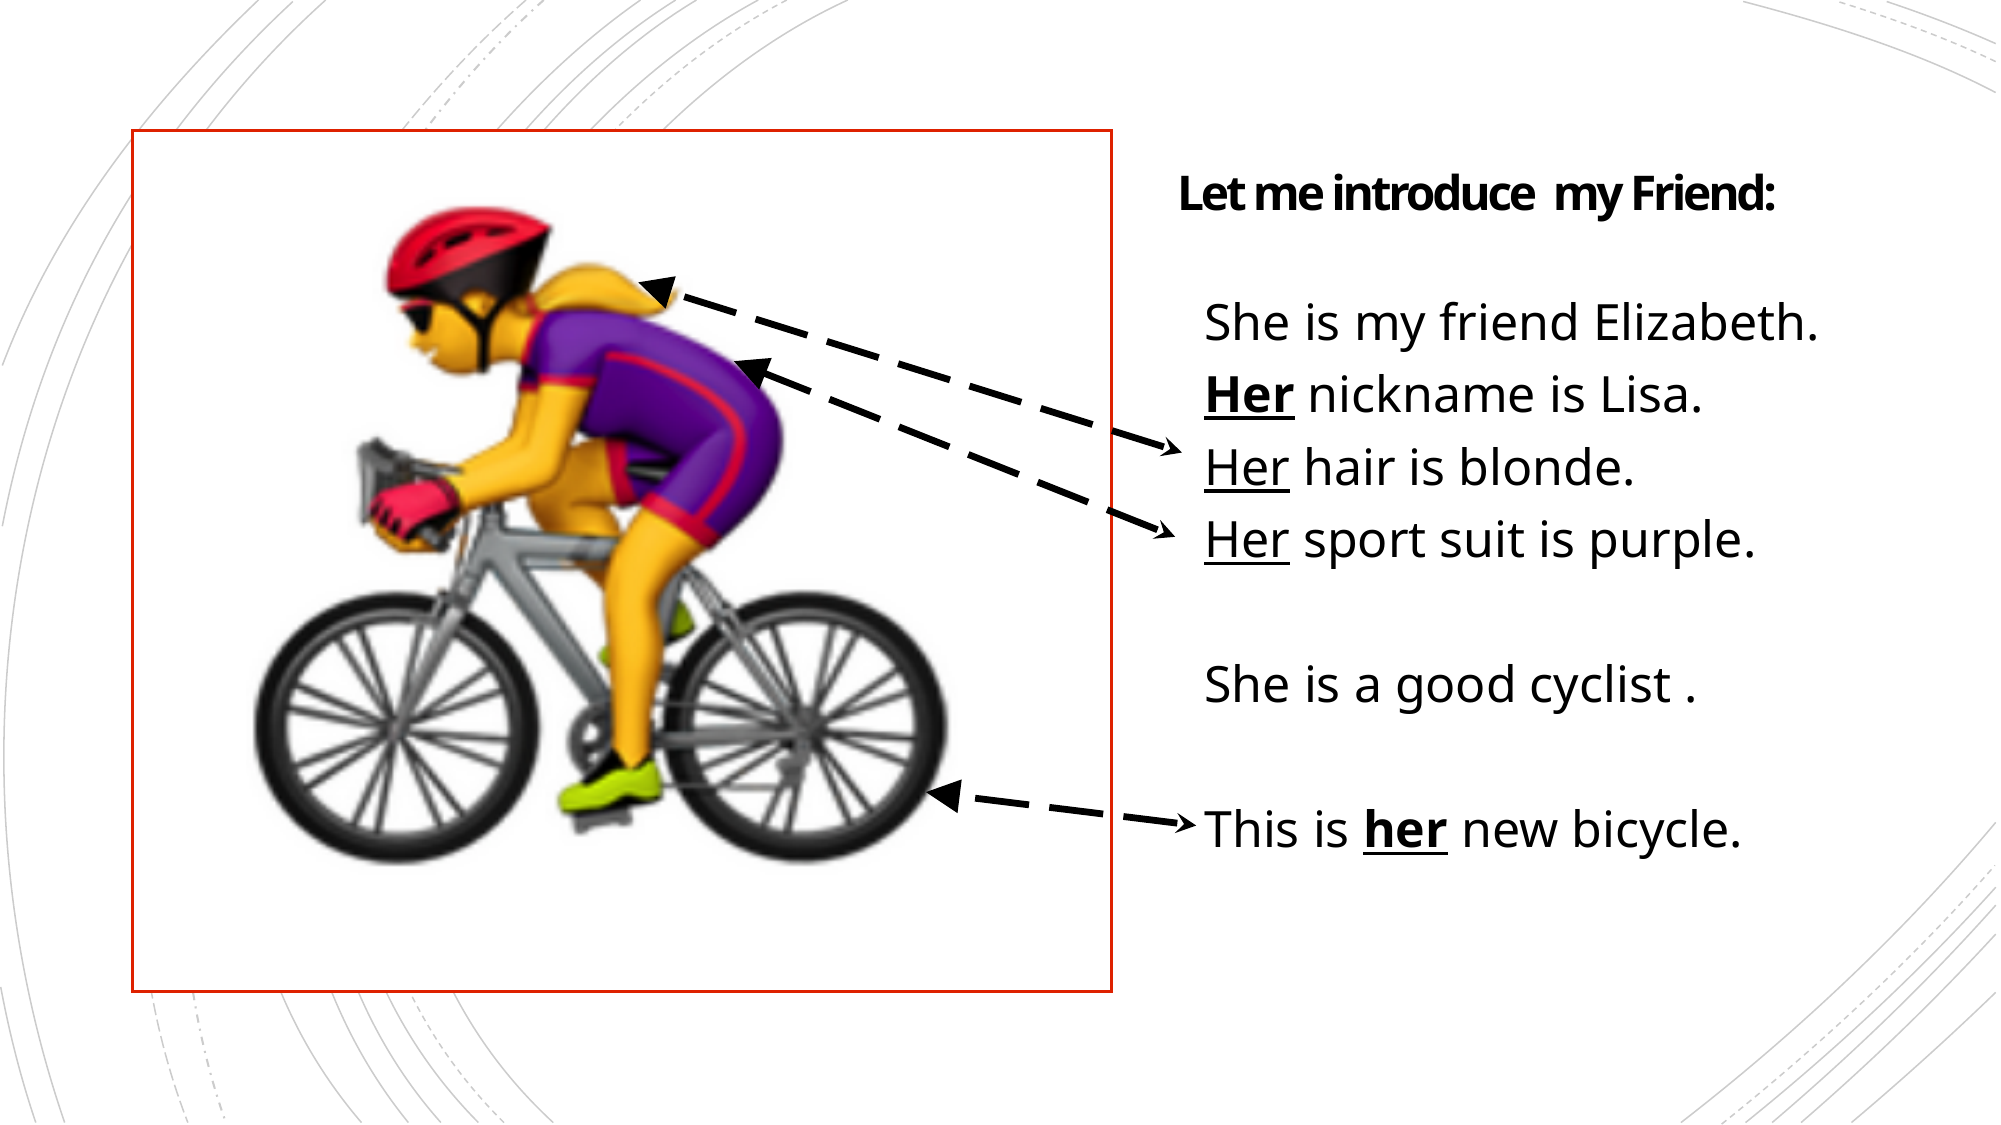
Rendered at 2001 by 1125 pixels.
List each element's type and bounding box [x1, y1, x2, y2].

text_box [0, 0, 1996, 1125]
picture [246, 193, 960, 880]
